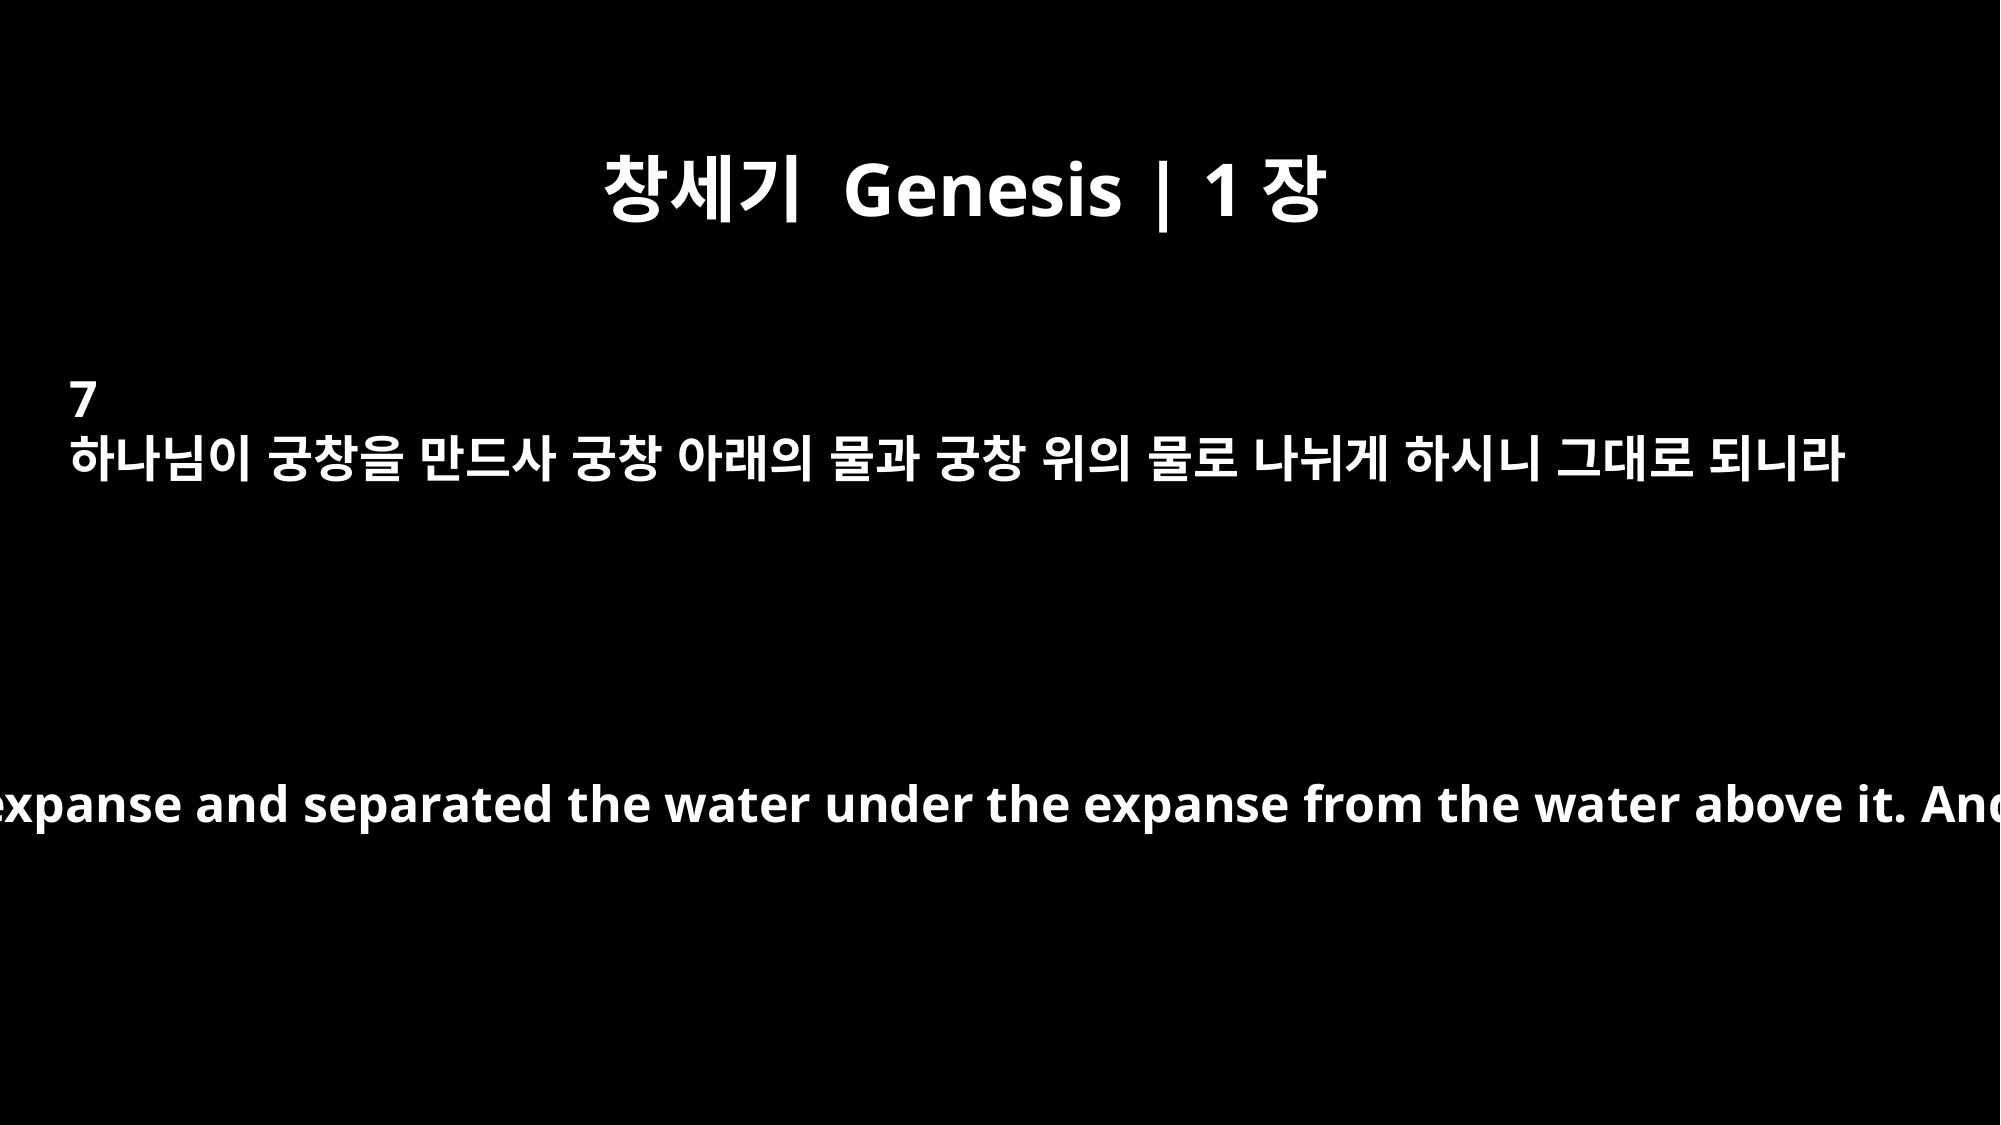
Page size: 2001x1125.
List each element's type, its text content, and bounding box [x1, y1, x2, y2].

text_box So God made the expanse and separated the water under the expanse from the water above it. And it was so. [0, 764, 2000, 840]
text_box 창세기 Genesis | 1장 [587, 136, 1345, 239]
text_box 7 하나님이 궁창을 만드사 궁창 아래의 물과 궁창 위의 물로 나뉘게 하시니 그대로 되니라 [54, 359, 1863, 495]
